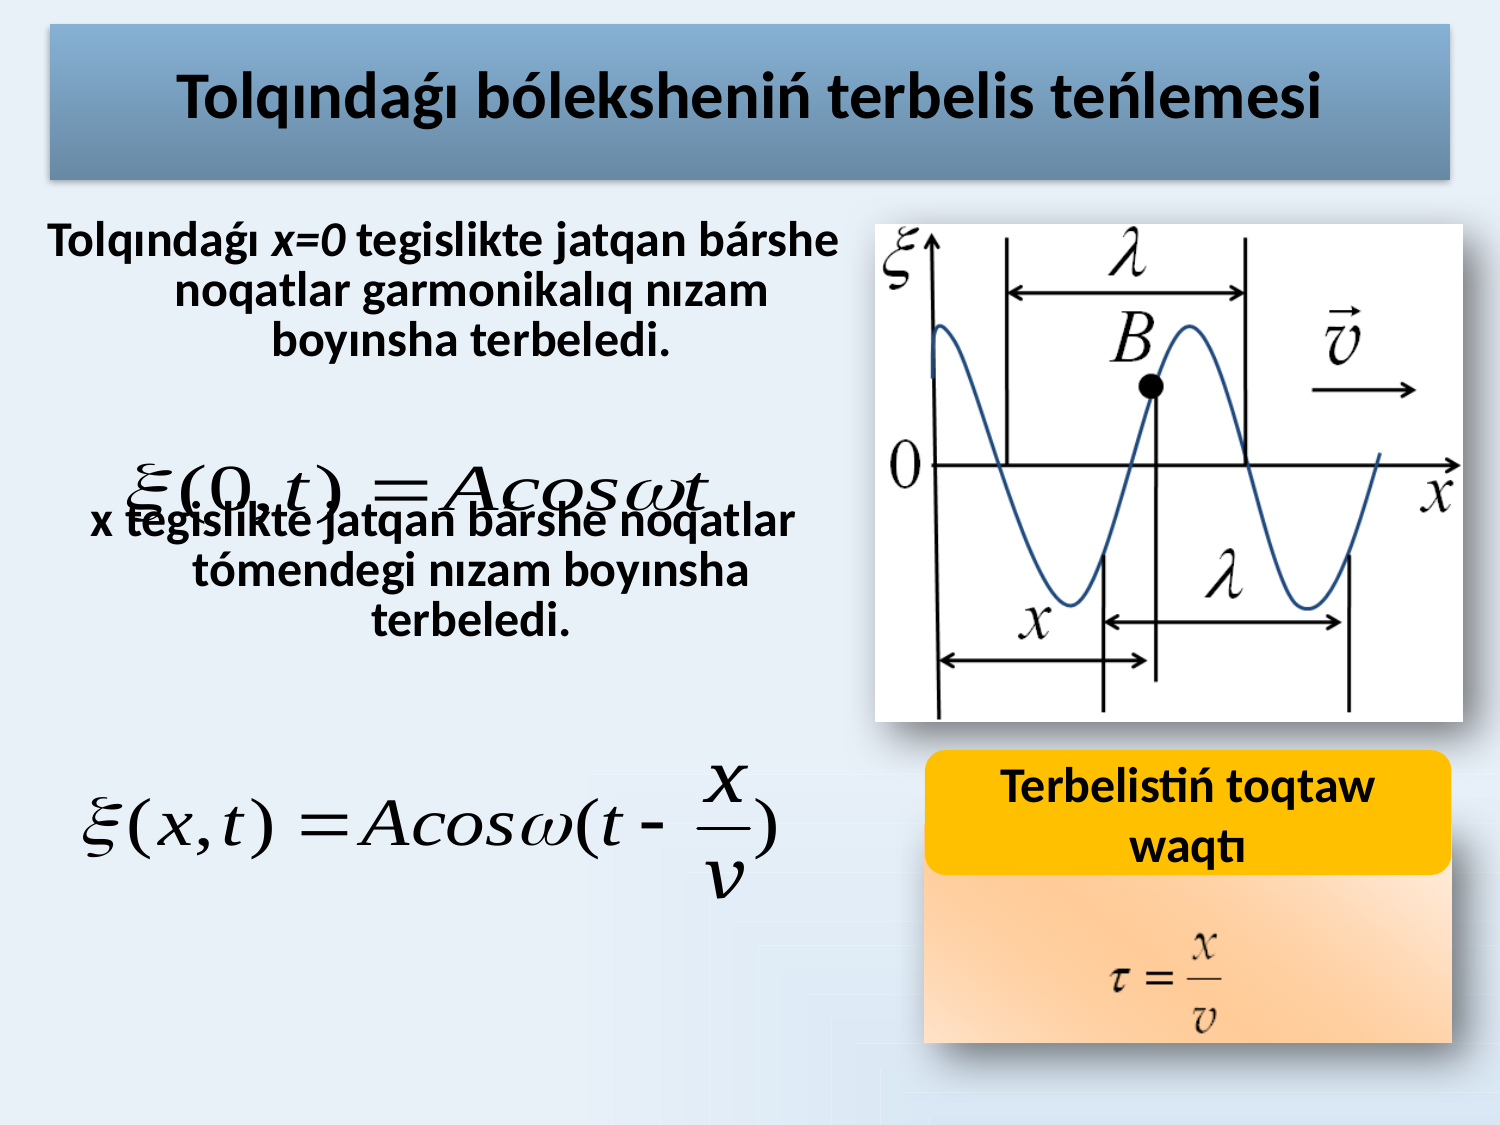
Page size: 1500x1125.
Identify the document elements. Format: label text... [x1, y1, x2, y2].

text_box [70, 738, 796, 914]
picture [924, 824, 1452, 1043]
title Tolqındaǵı bóleksheniń terbelis teńlemesi [50, 24, 1450, 180]
list Tolqındaǵı x=0 tegislikte jatqan bárshe noqatlar garmonikalıq nızam boyınsha terbeledi. х tegislikte jatqan bárshe noqatlar tómendegi nızam boyınsha terbeledi. [24, 210, 863, 1088]
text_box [112, 449, 726, 538]
picture [874, 224, 1463, 722]
text_box Terbelistiń toqtaw waqtı [922, 747, 1454, 827]
